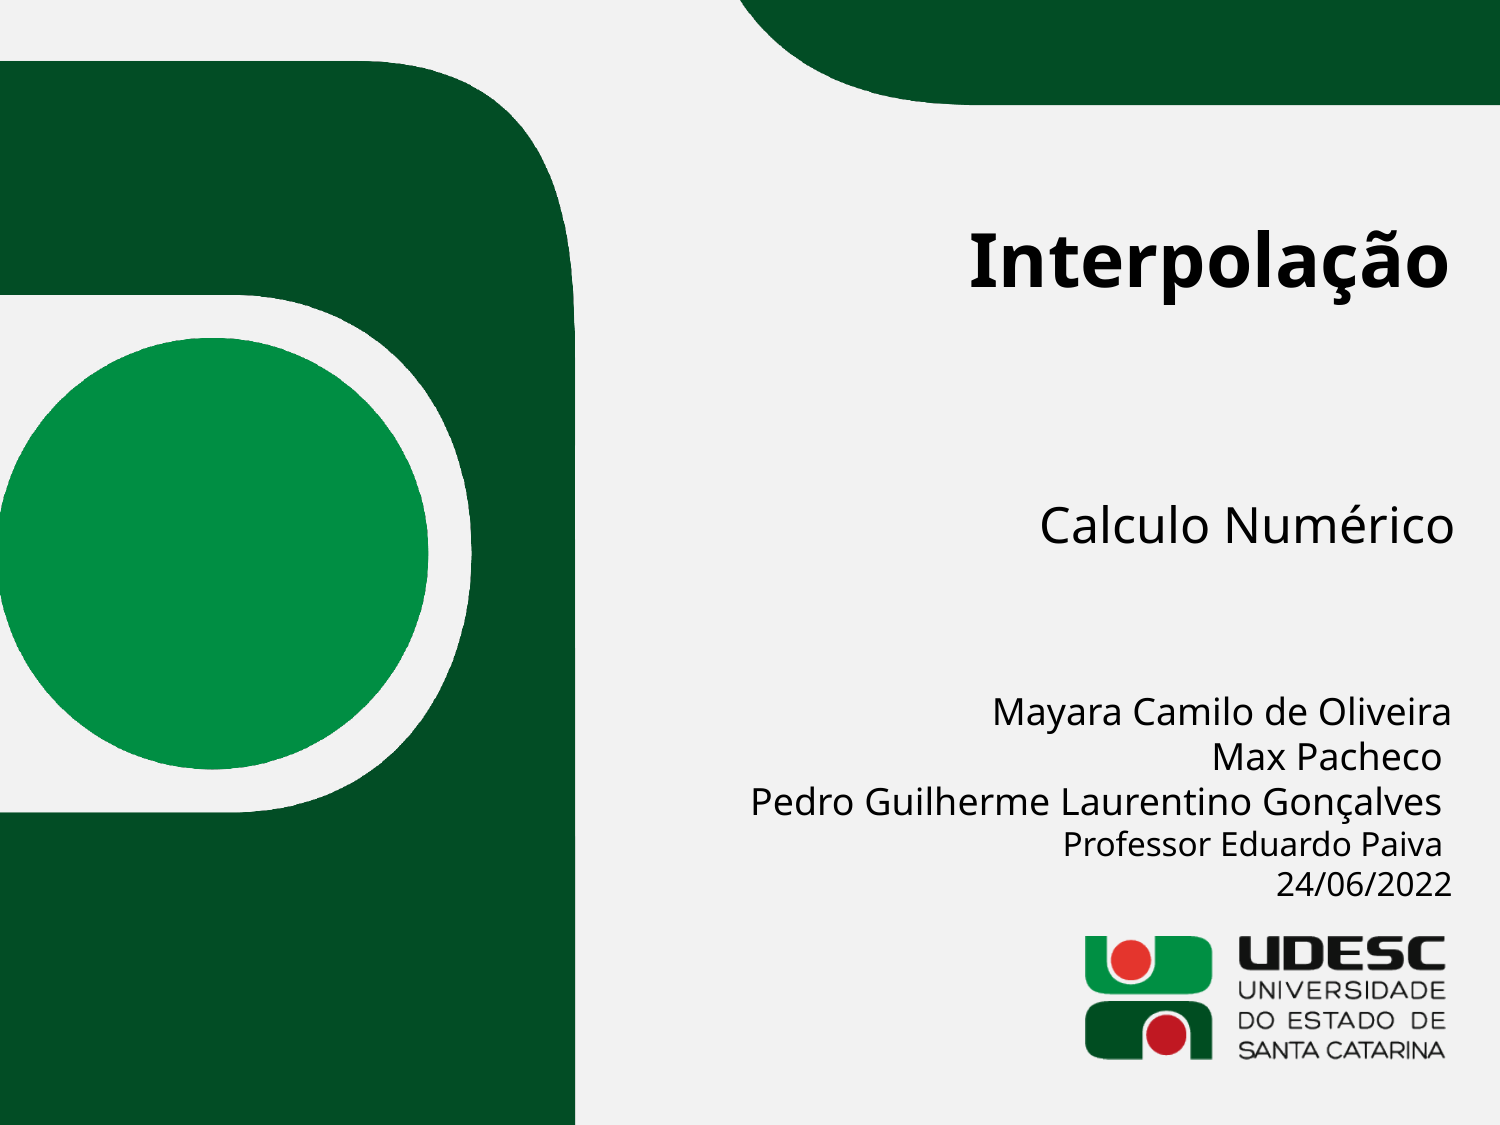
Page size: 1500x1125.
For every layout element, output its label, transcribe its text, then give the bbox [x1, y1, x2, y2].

picture [0, 0, 1500, 1125]
picture [1085, 936, 1446, 1060]
text_box Interpolação [626, 205, 1486, 311]
text_box Mayara Camilo de Oliveira Max Pacheco Pedro Guilherme Laurentino Gonçalves Professor Eduardo Paiva 24/06/2022 [667, 680, 1468, 911]
text_box Calculo Numérico [785, 485, 1484, 561]
